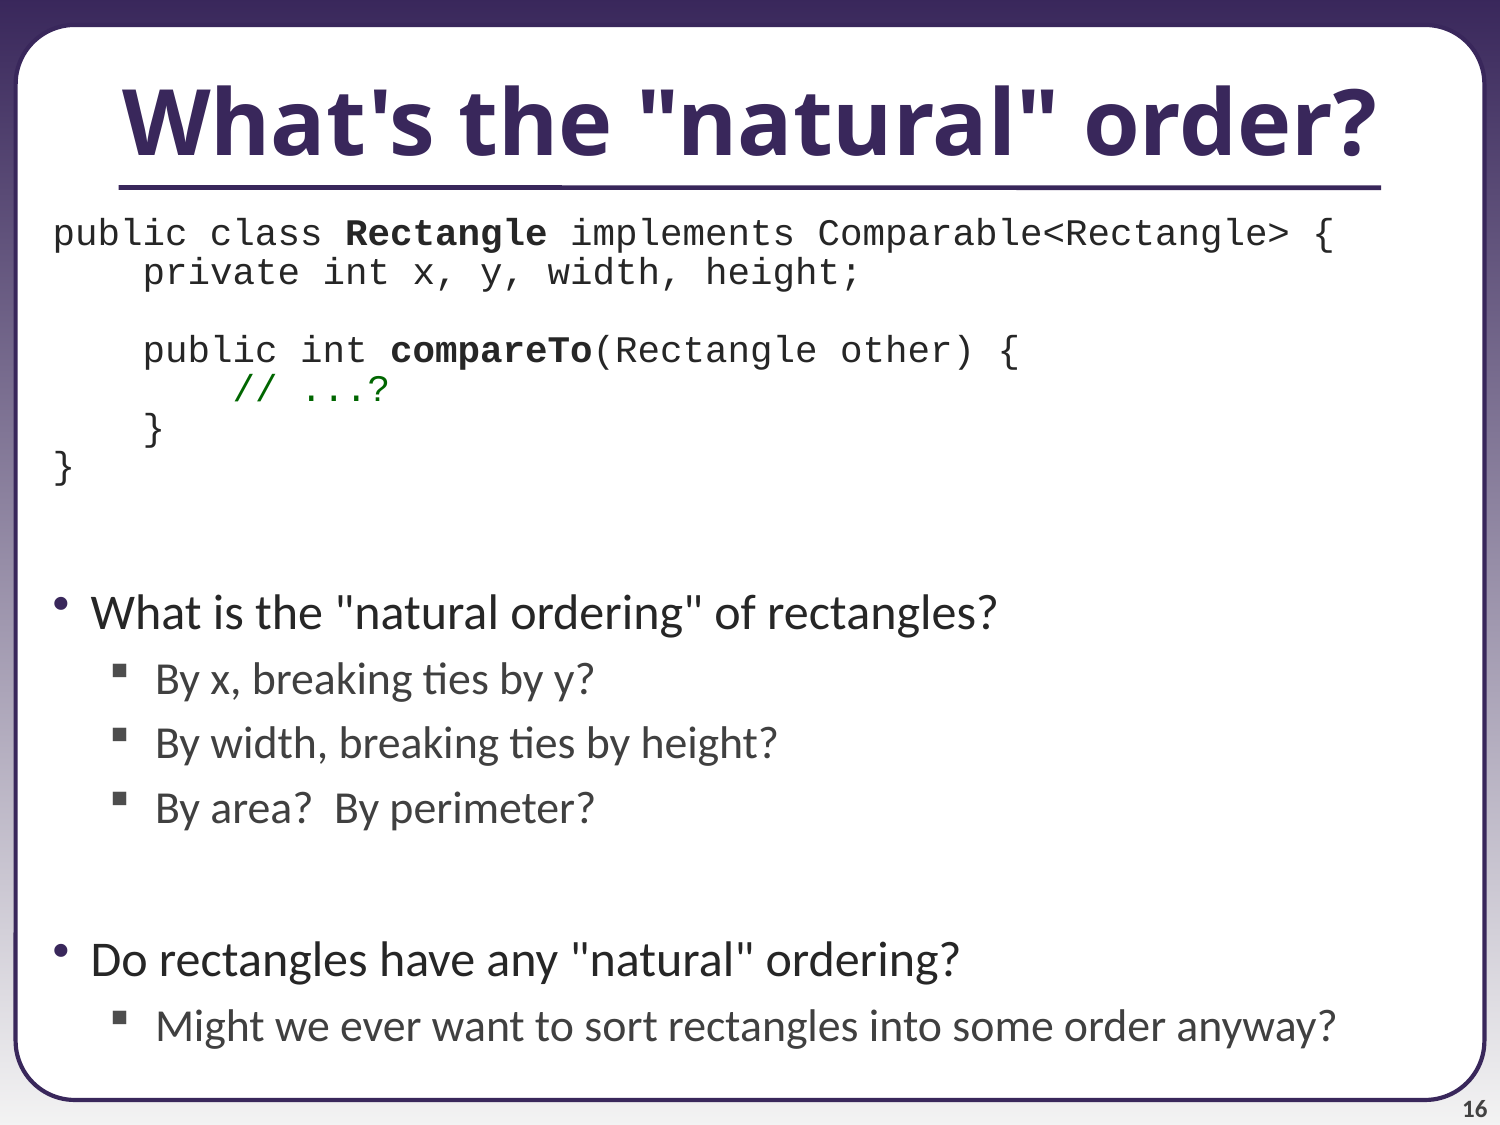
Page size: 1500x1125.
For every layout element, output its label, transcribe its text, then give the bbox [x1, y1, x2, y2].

list public class Rectangle implements Comparable<Rectangle> { private int x, y, width, height; public int compareTo(Rectangle other) { // ...? } } What is the "natural ordering" of rectangles? By x, breaking ties by y? By width, breaking ties by height? By area? By perimeter? Do rectangles have any "natural" ordering? Might we ever want to sort rectangles into some order anyway? [0, 212, 1500, 1125]
title What's the "natural" order? [0, 24, 1500, 212]
